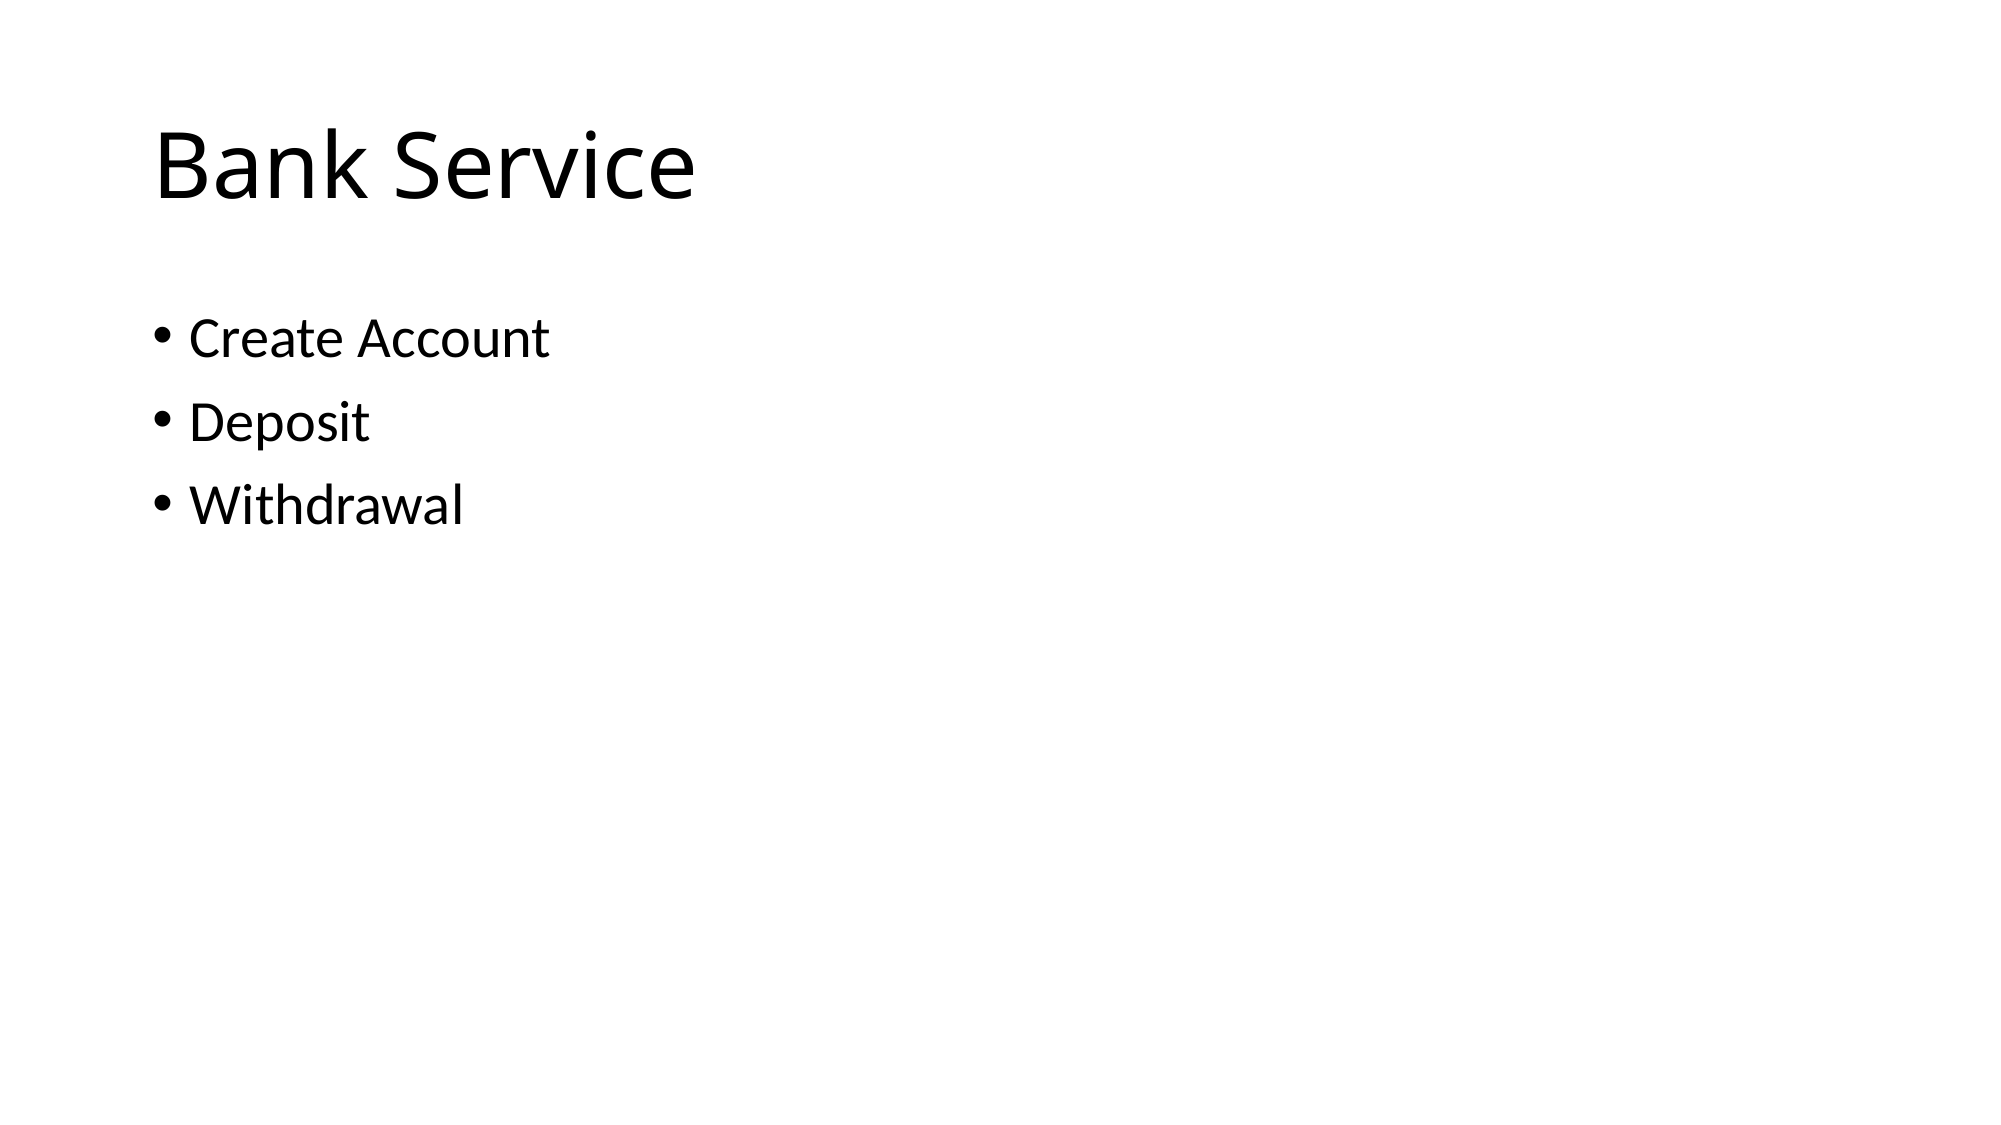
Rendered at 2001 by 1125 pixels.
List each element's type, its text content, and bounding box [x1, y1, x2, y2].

title Bank Service [137, 59, 1863, 278]
list Create Account Deposit Withdrawal [137, 299, 1863, 1014]
